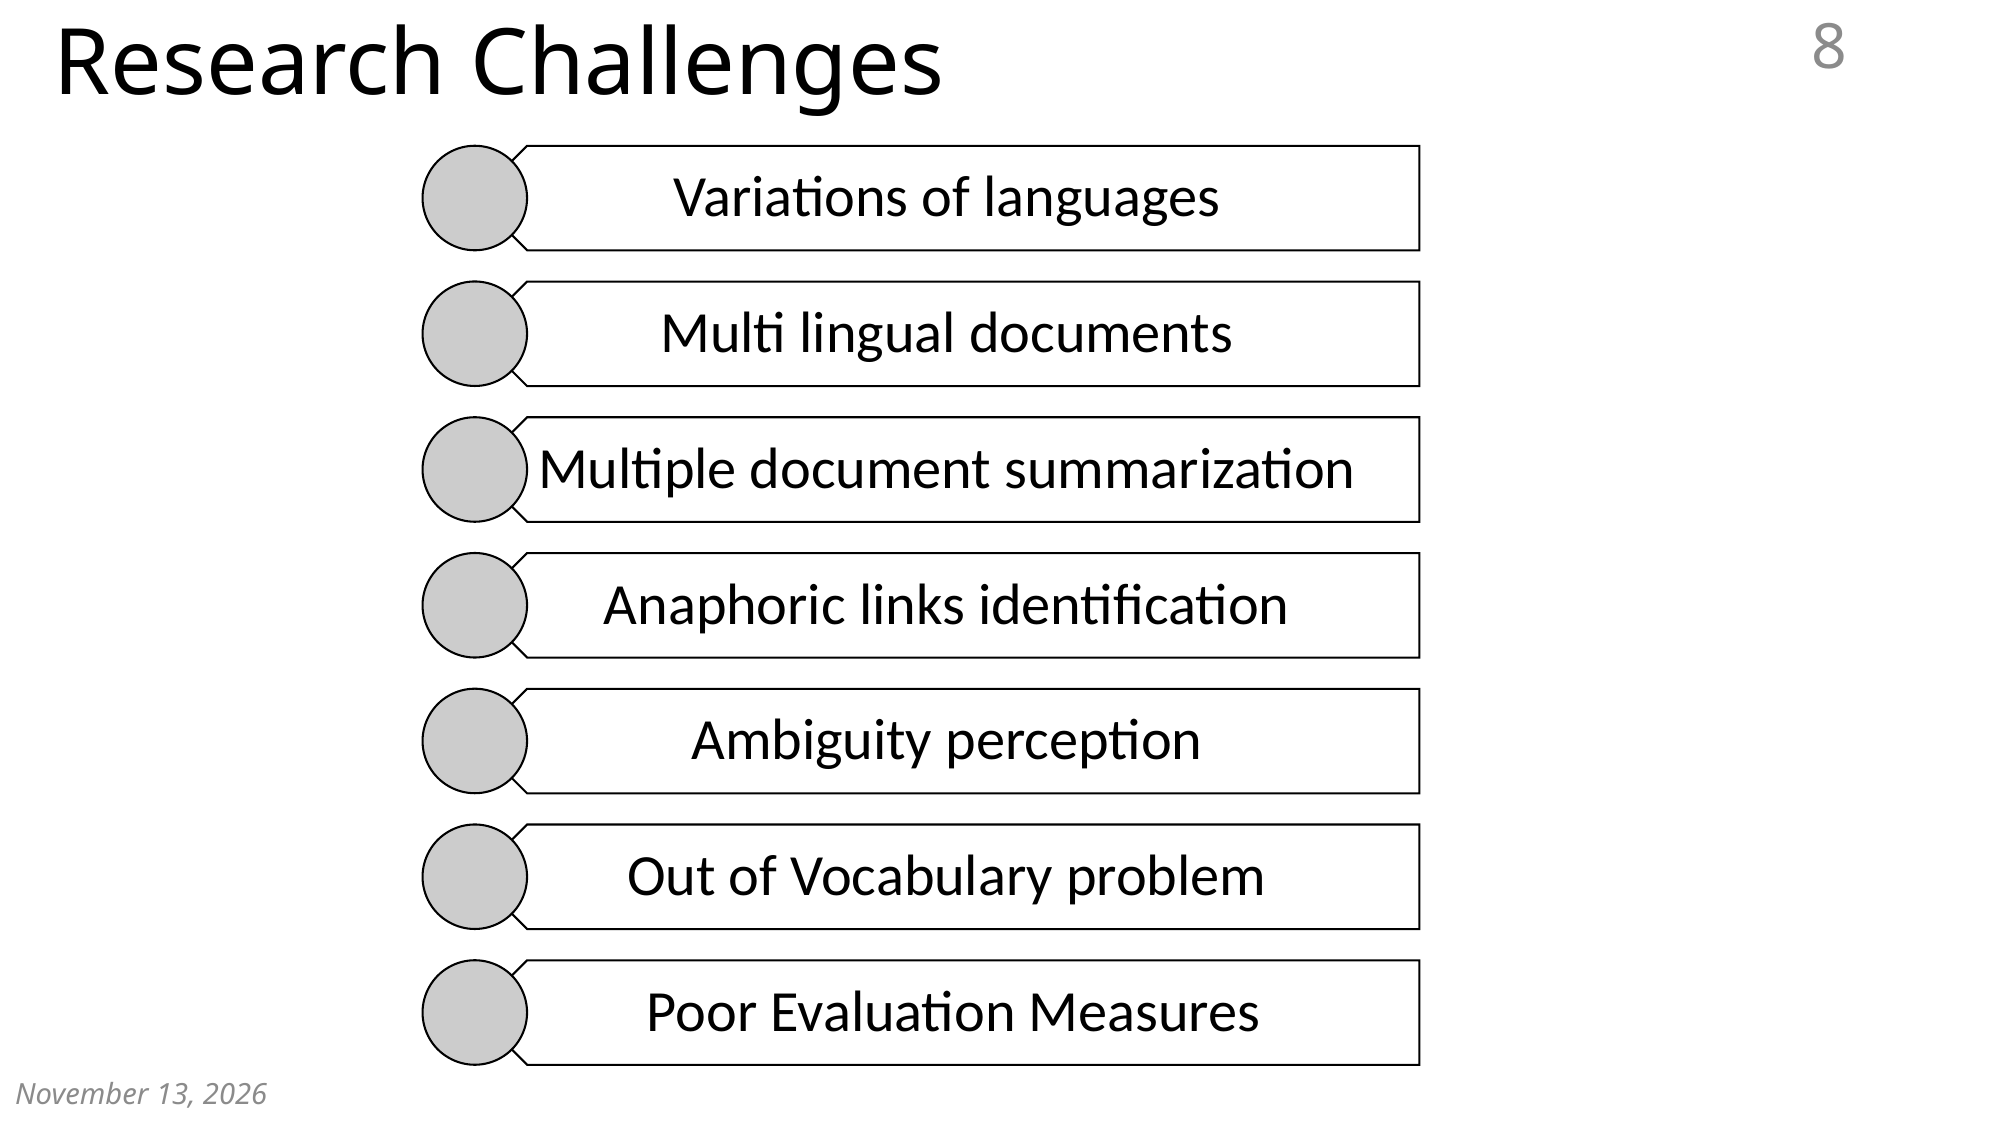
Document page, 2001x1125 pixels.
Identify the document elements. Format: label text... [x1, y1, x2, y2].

slide_number 8 [1412, 18, 1863, 79]
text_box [210, 145, 1632, 1066]
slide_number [0, 1065, 450, 1125]
title Research Challenges [38, 1, 1746, 129]
